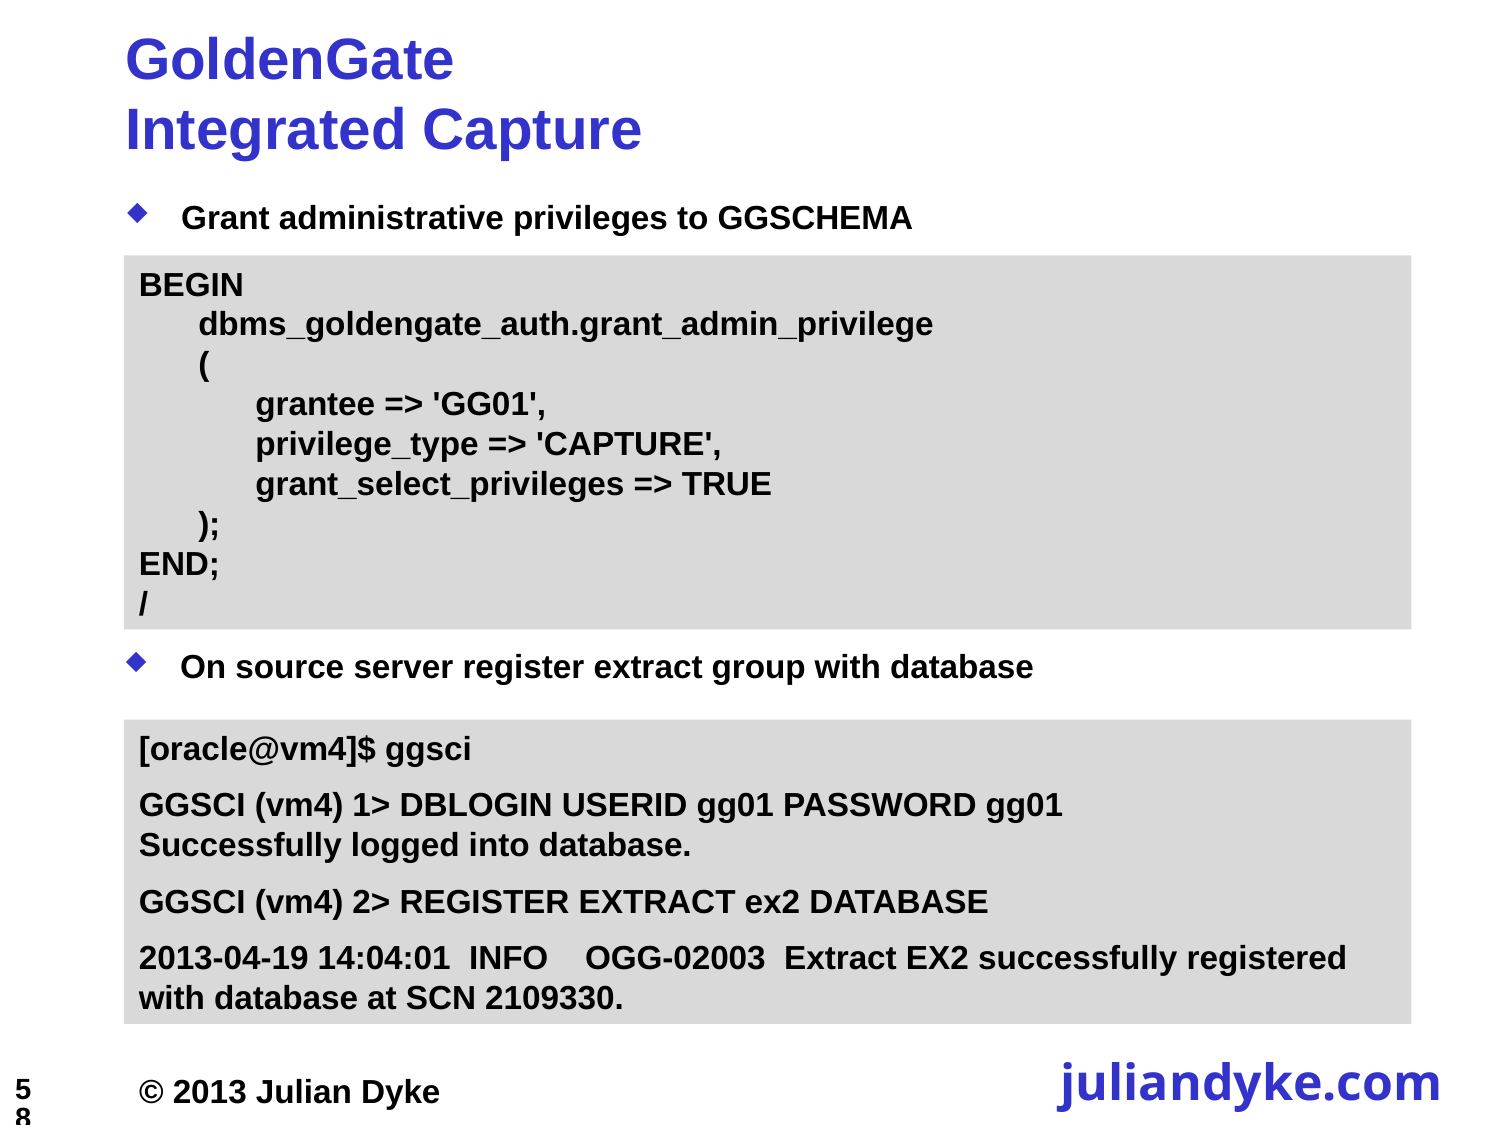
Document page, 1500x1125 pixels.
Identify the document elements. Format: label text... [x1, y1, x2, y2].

slide_number 58 [0, 1062, 63, 1113]
text_box [oracle@vm4]$ ggsci GGSCI (vm4) 1> DBLOGIN USERID gg01 PASSWORD gg01 Successfully logged into database. GGSCI (vm4) 2> REGISTER EXTRACT ex2 DATABASE 2013-04-19 14:04:01 INFO OGG-02003 Extract EX2 successfully registered with database at SCN 2109330. [123, 719, 1412, 1024]
text_box BEGIN dbms_goldengate_auth.grant_admin_privilege ( grantee => 'GG01', privilege_type => 'CAPTURE', grant_select_privileges => TRUE ); END; / [123, 255, 1412, 630]
title GoldenGate Integrated Capture [125, 12, 1438, 161]
text_box On source server register extract group with database [123, 645, 1437, 728]
list Grant administrative privileges to GGSCHEMA [125, 196, 1438, 279]
